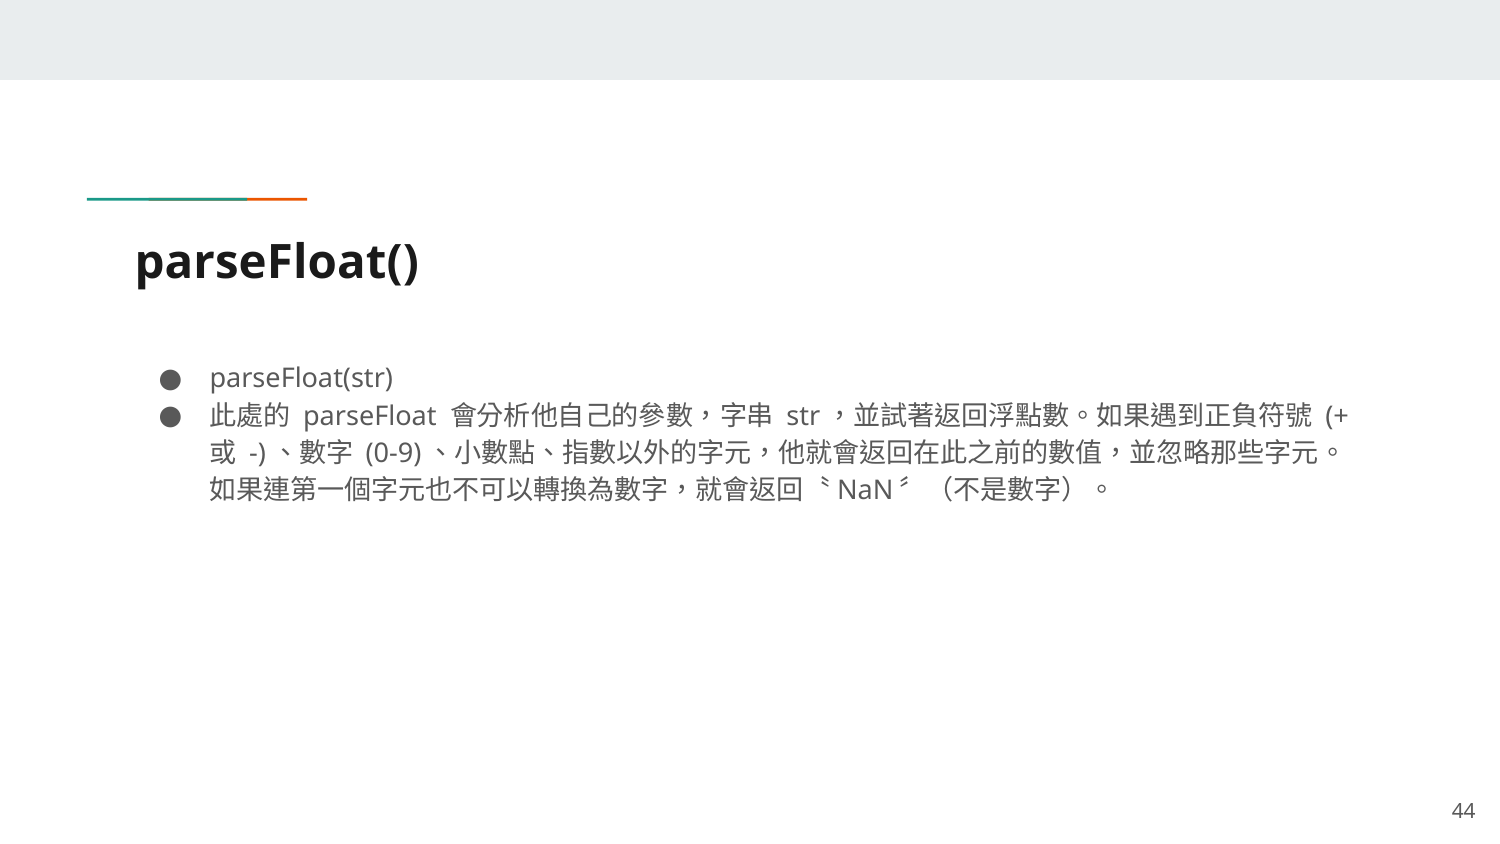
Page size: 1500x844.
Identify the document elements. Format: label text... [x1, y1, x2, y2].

title parseFloat() [119, 216, 1381, 305]
list parseFloat(str) 此處的 parseFloat 會分析他自己的參數，字串 str，並試著返回浮點數。如果遇到正負符號 (+ 或 -)、數字 (0-9)、小數點、指數以外的字元，他就會返回在此之前的數值，並忽略那些字元。如果連第一個字元也不可以轉換為數字，就會返回〝NaN〞（不是數字）。 [119, 341, 1381, 712]
slide_number ‹#› [1400, 779, 1491, 844]
